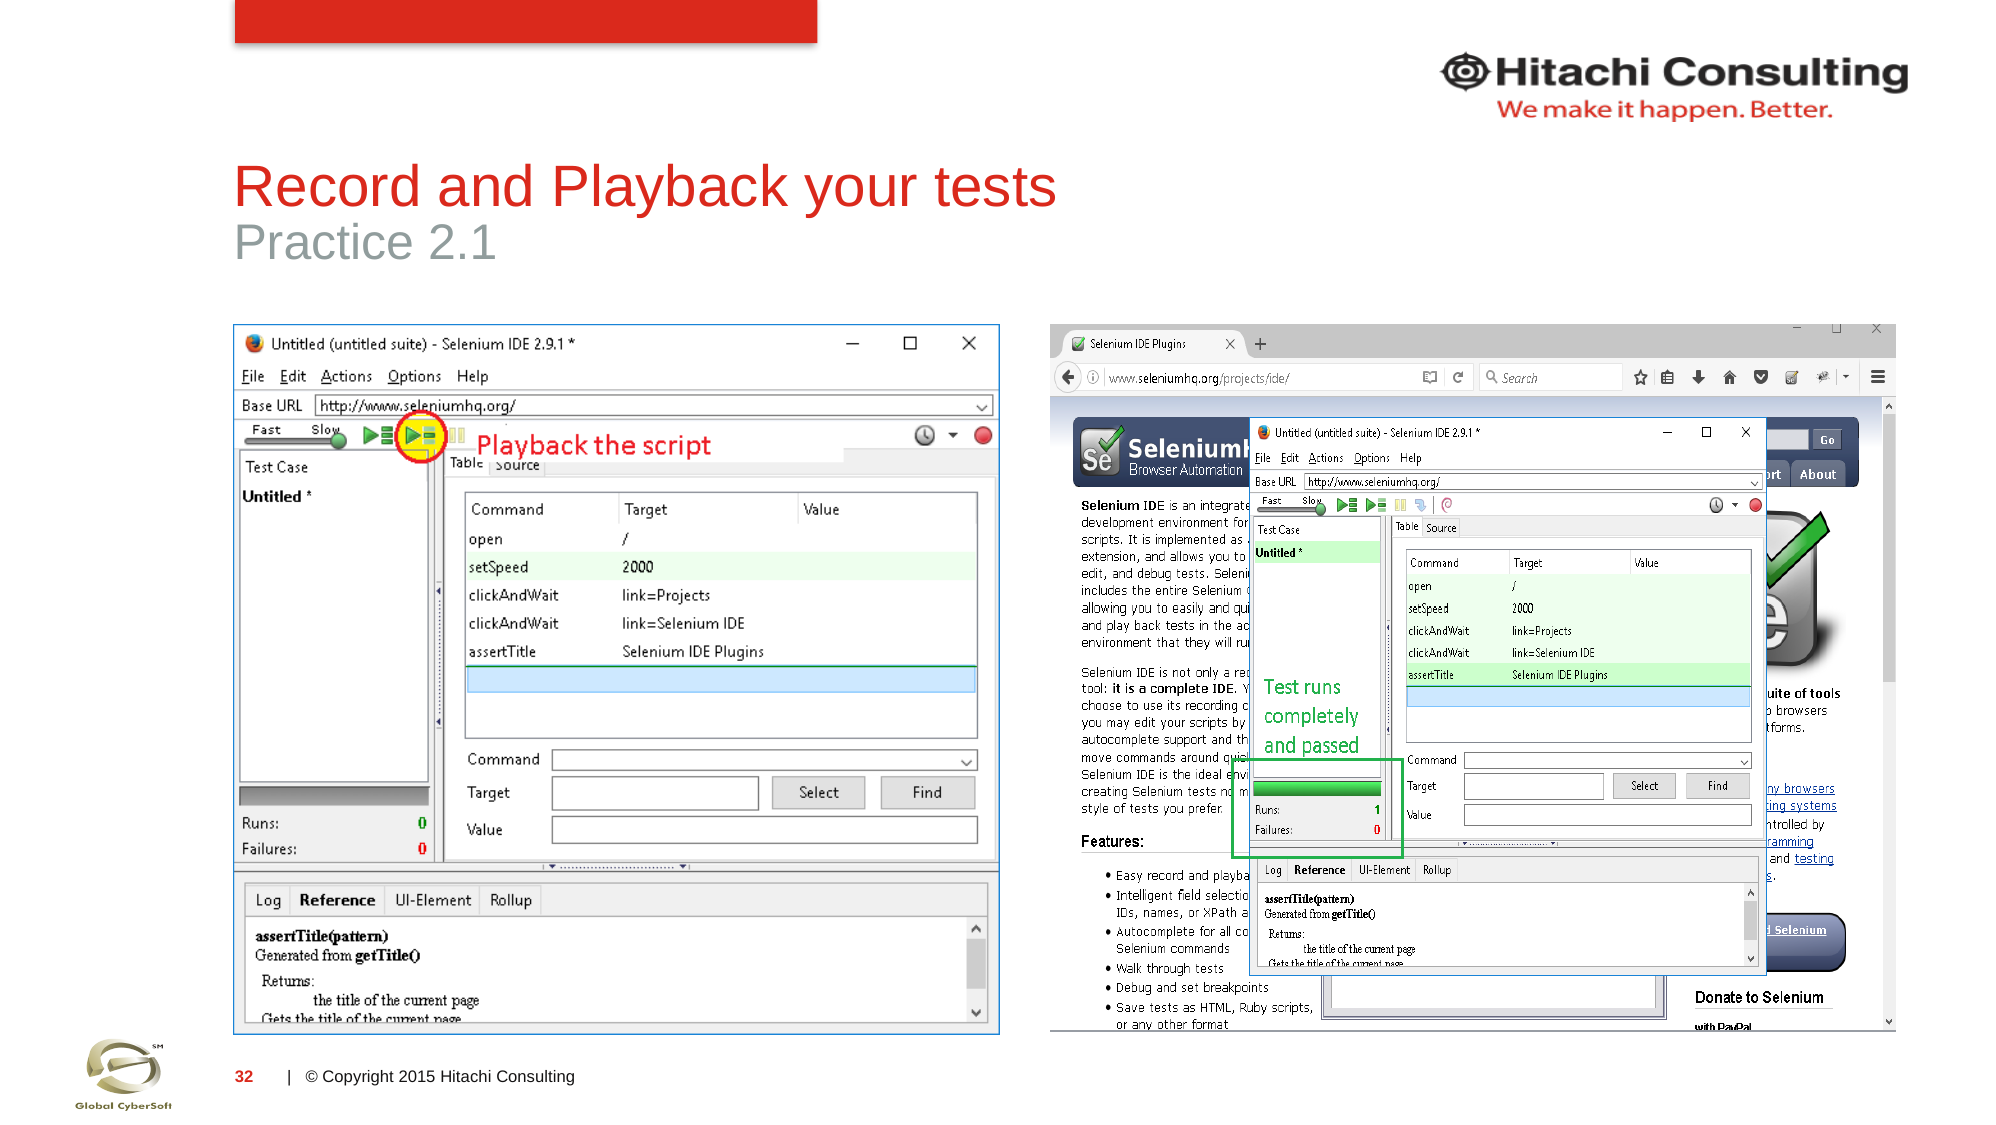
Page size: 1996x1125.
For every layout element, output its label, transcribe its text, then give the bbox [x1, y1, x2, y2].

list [233, 324, 1000, 1035]
picture [71, 1036, 174, 1113]
title Record and Playback your tests [233, 148, 1896, 224]
picture [1439, 51, 1908, 122]
list Practice 2.1 [233, 225, 1896, 291]
picture [1050, 324, 1896, 1032]
